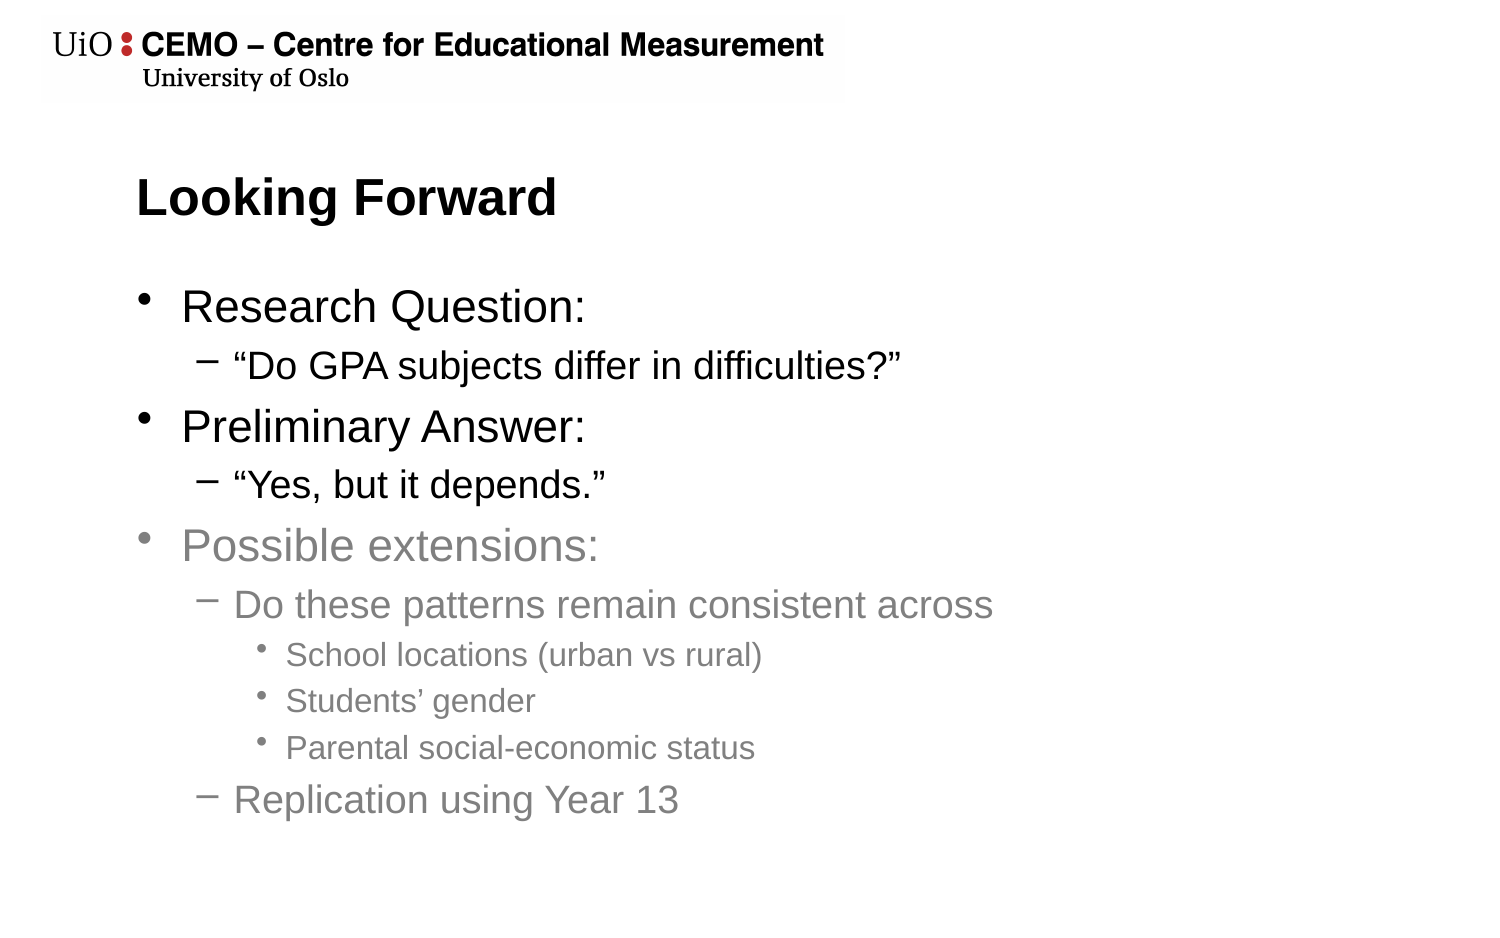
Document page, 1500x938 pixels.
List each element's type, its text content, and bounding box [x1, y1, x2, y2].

picture [41, 15, 845, 103]
title Looking Forward [125, 116, 1425, 270]
list Research Question: “Do GPA subjects differ in difficulties?” Preliminary Answer: “Yes, but it depends.” Possible extensions: Do these patterns remain consistent across School locations (urban vs rural) Students’ gender Parental social-economic status Replication using Year 13 [125, 270, 1425, 834]
